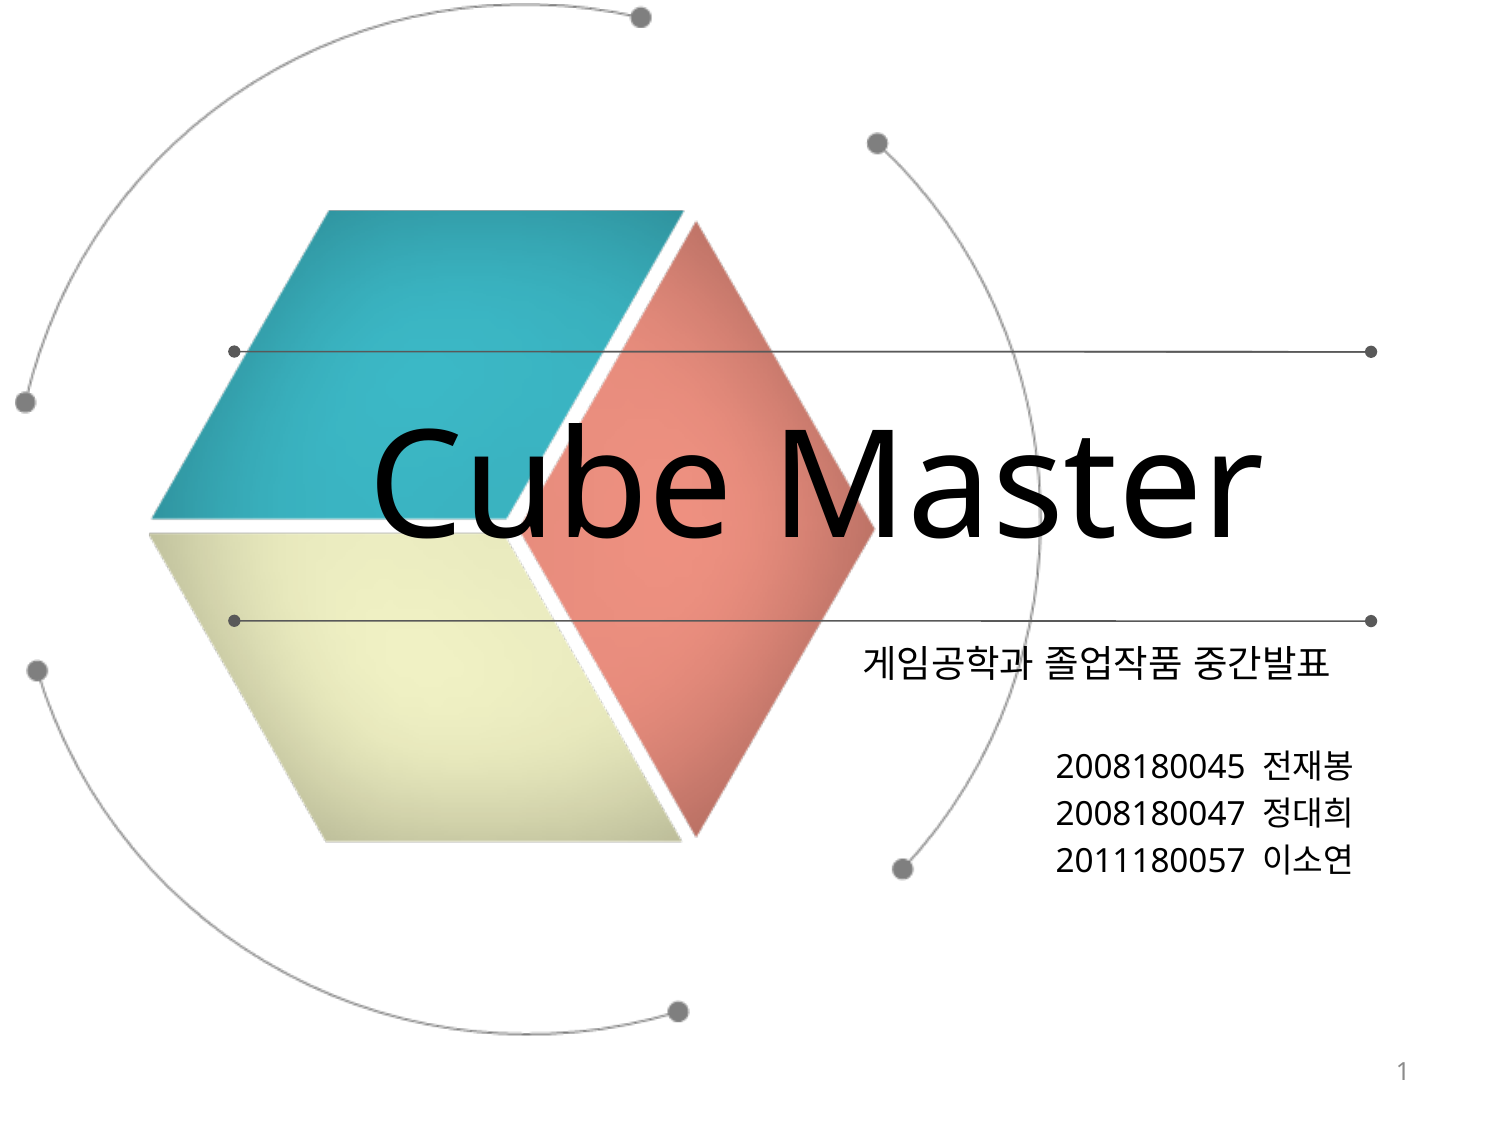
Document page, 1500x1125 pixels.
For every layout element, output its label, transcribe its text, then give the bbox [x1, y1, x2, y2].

subtitle 게임공학과 졸업작품 중간발표 [1091, 632, 1357, 704]
slide_number 1 [1088, 1042, 1425, 1103]
text_box 2008180045 전재봉 2008180047 정대희 2011180057 이소연 [1091, 738, 1369, 891]
picture [14, 3, 1087, 1097]
title Cube Master [1091, 363, 1388, 591]
